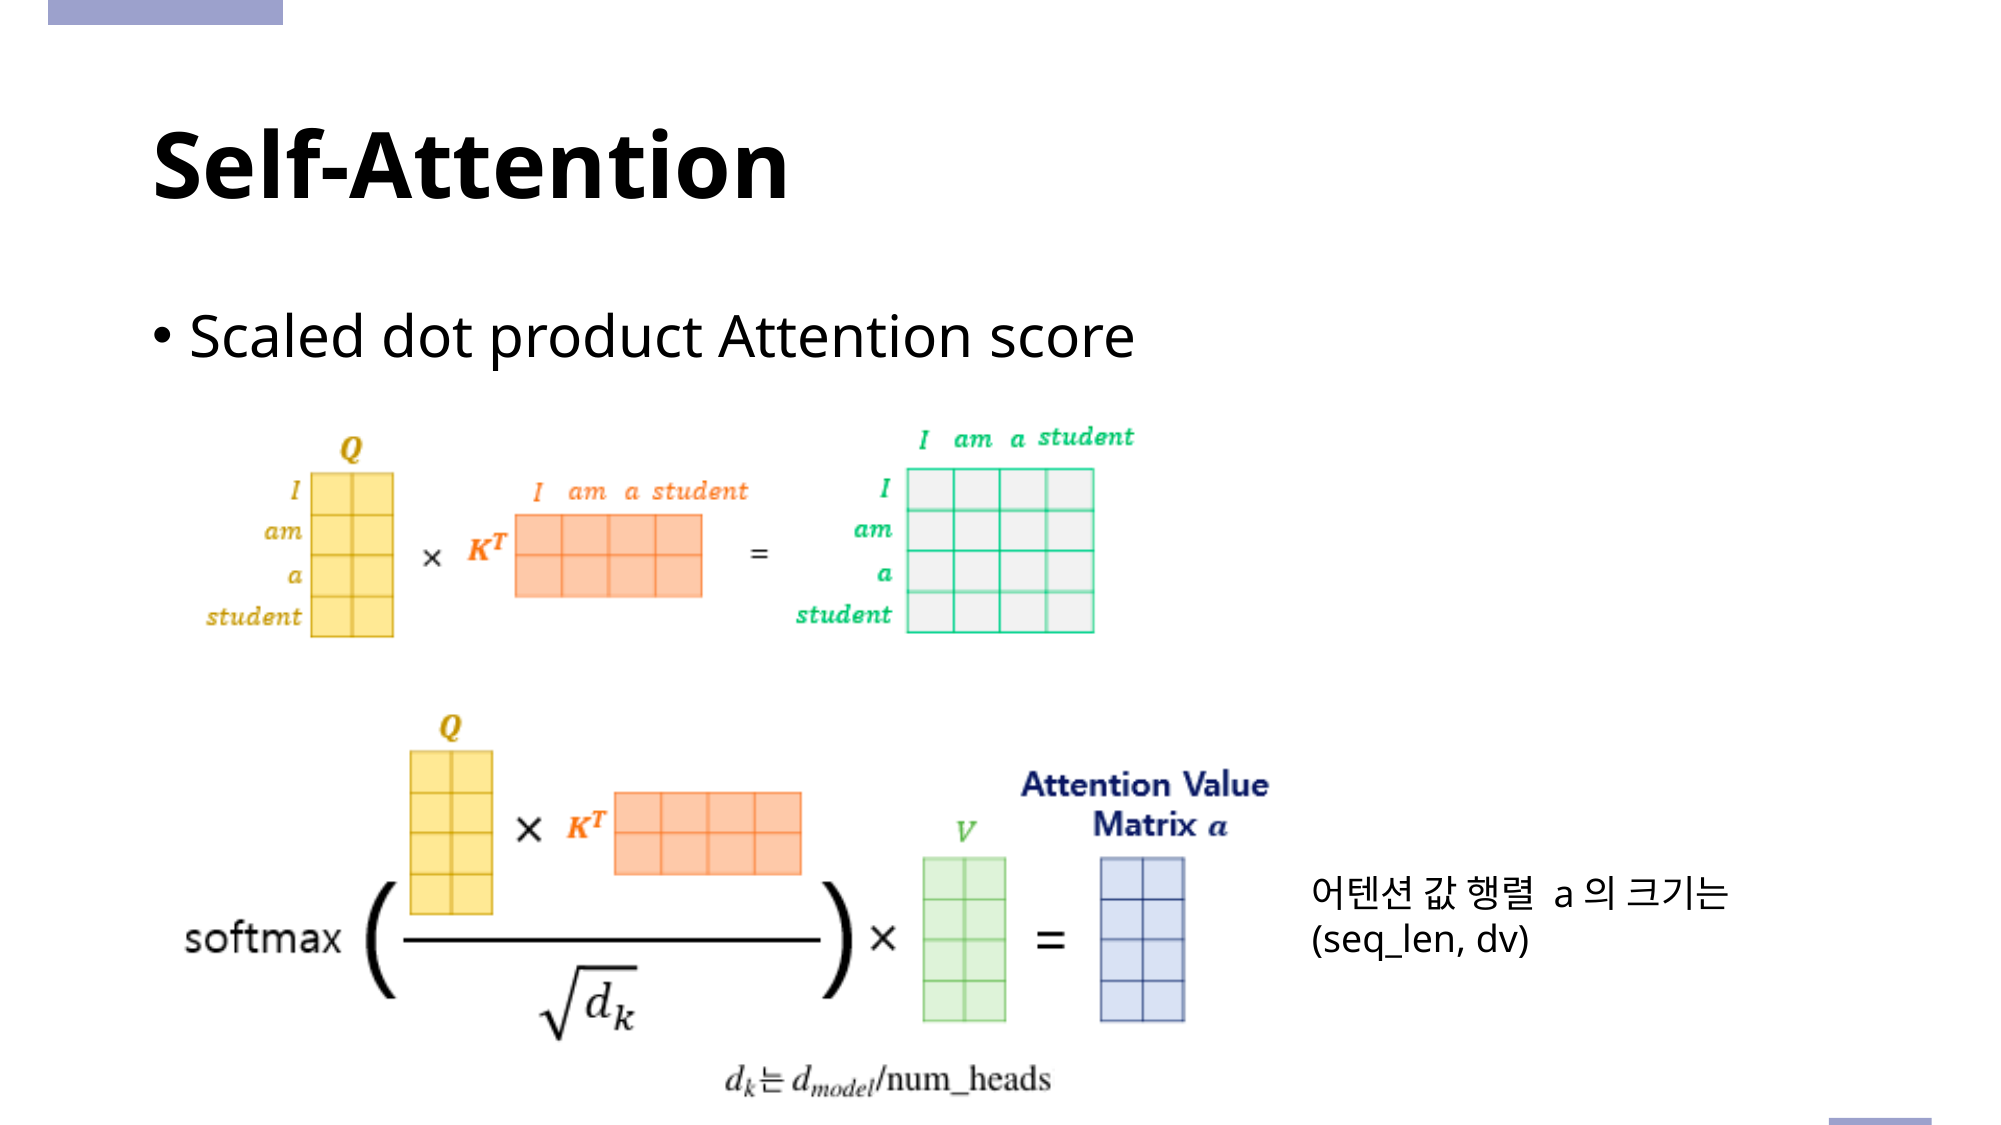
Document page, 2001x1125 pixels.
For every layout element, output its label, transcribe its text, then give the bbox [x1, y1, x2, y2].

text_box [47, 0, 284, 26]
picture [165, 389, 1164, 657]
title Self-Attention [137, 59, 1863, 278]
text_box 어텐션 값 행렬 a의 크기는 (seq_len, dv) [1305, 862, 1771, 968]
list Scaled dot product Attention score [137, 299, 1863, 1014]
text_box [1828, 1117, 1933, 1125]
picture [137, 686, 1305, 1110]
